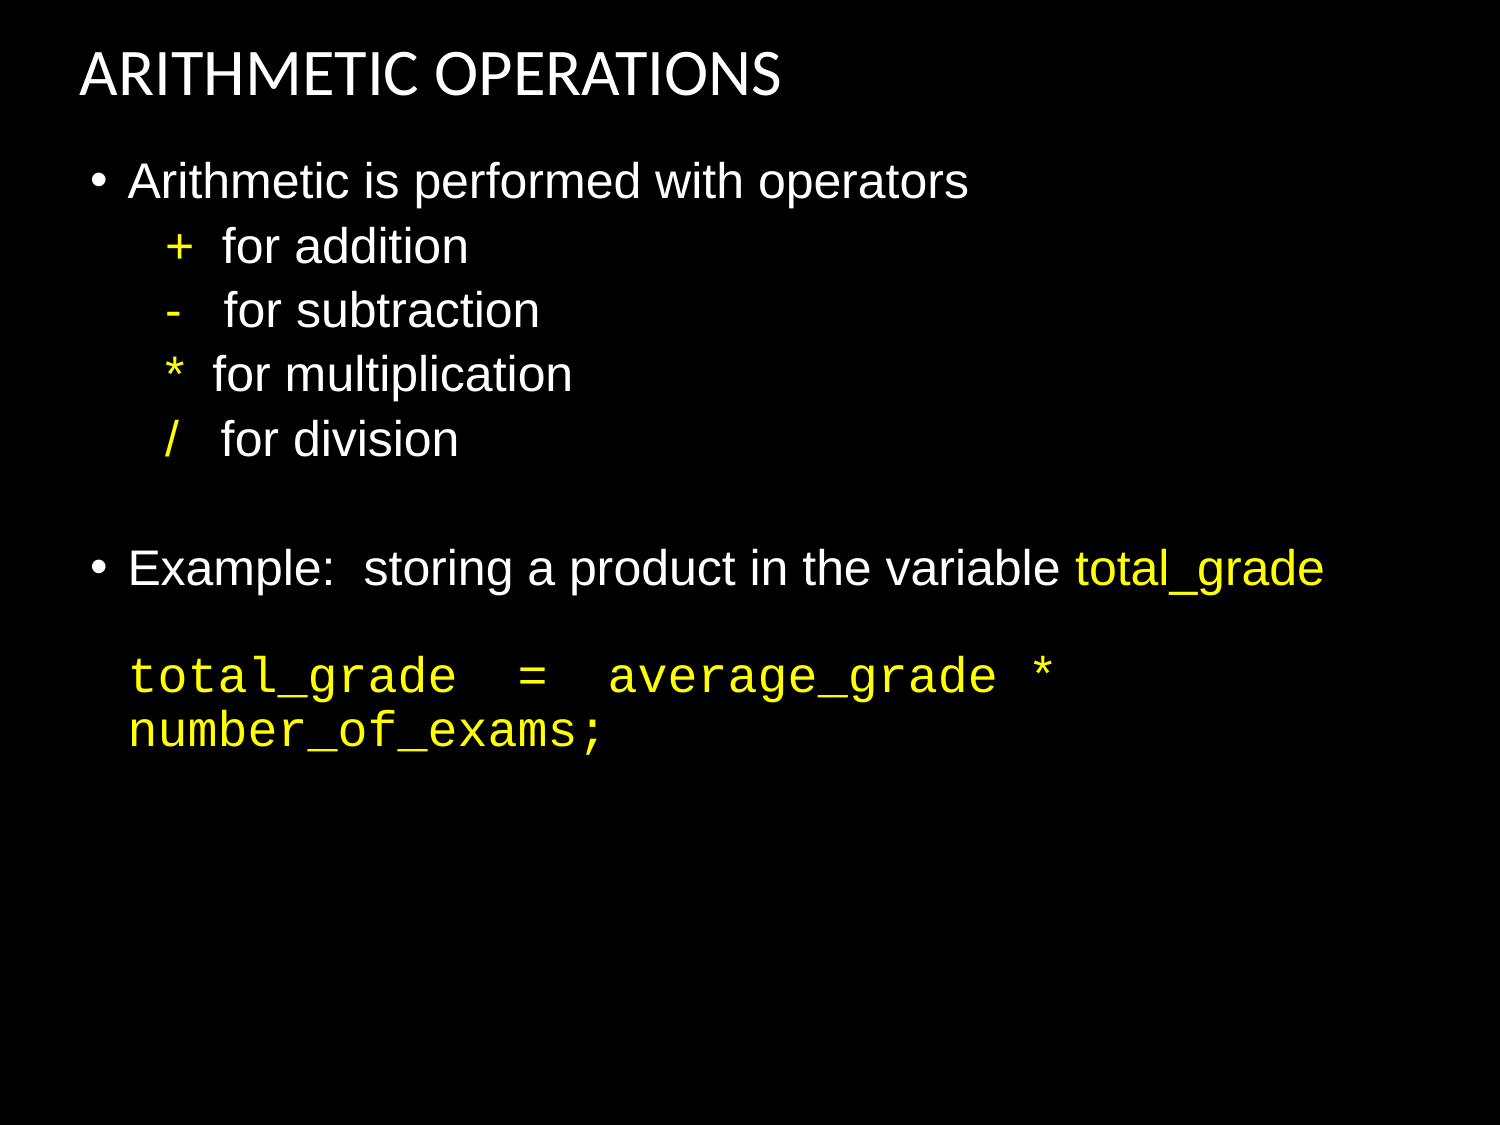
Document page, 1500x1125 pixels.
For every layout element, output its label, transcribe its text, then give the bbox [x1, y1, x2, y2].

title ARITHMETIC OPERATIONS [64, 0, 1415, 148]
list Arithmetic is performed with operators + for addition - for subtraction * for multiplication / for division Example: storing a product in the variable total_grade total_grade = average_grade * number_of_exams; [75, 148, 1425, 959]
